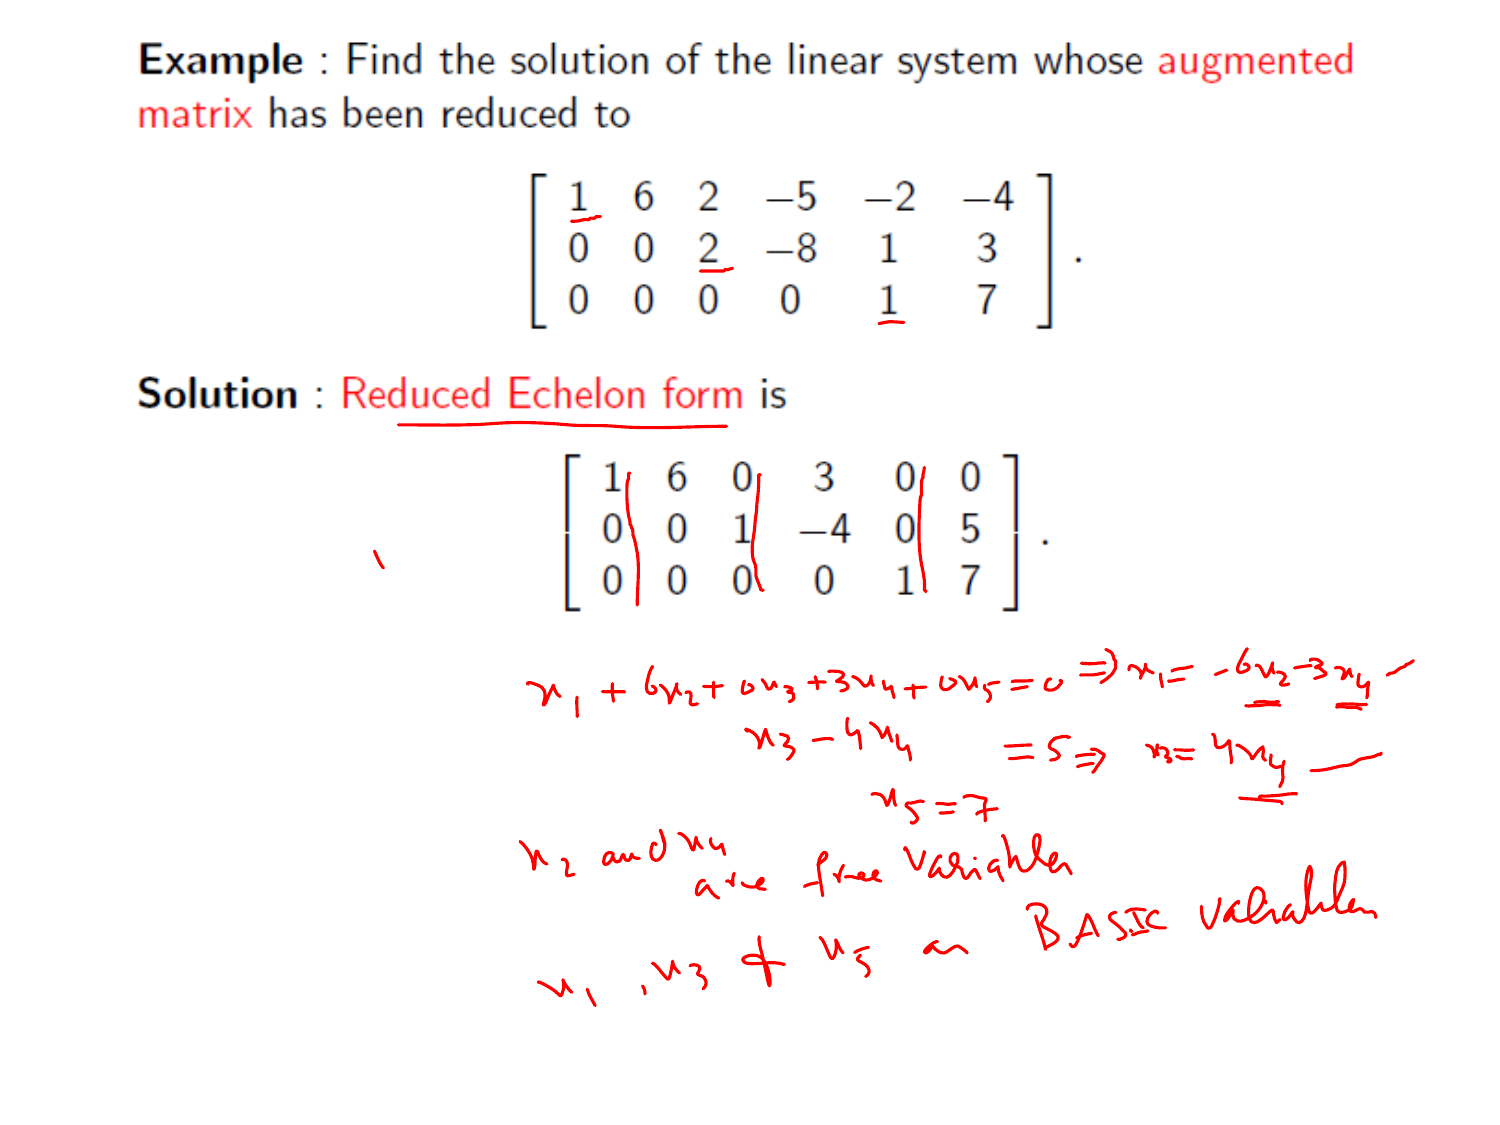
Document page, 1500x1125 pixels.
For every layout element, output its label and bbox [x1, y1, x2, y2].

picture [123, 30, 1365, 620]
